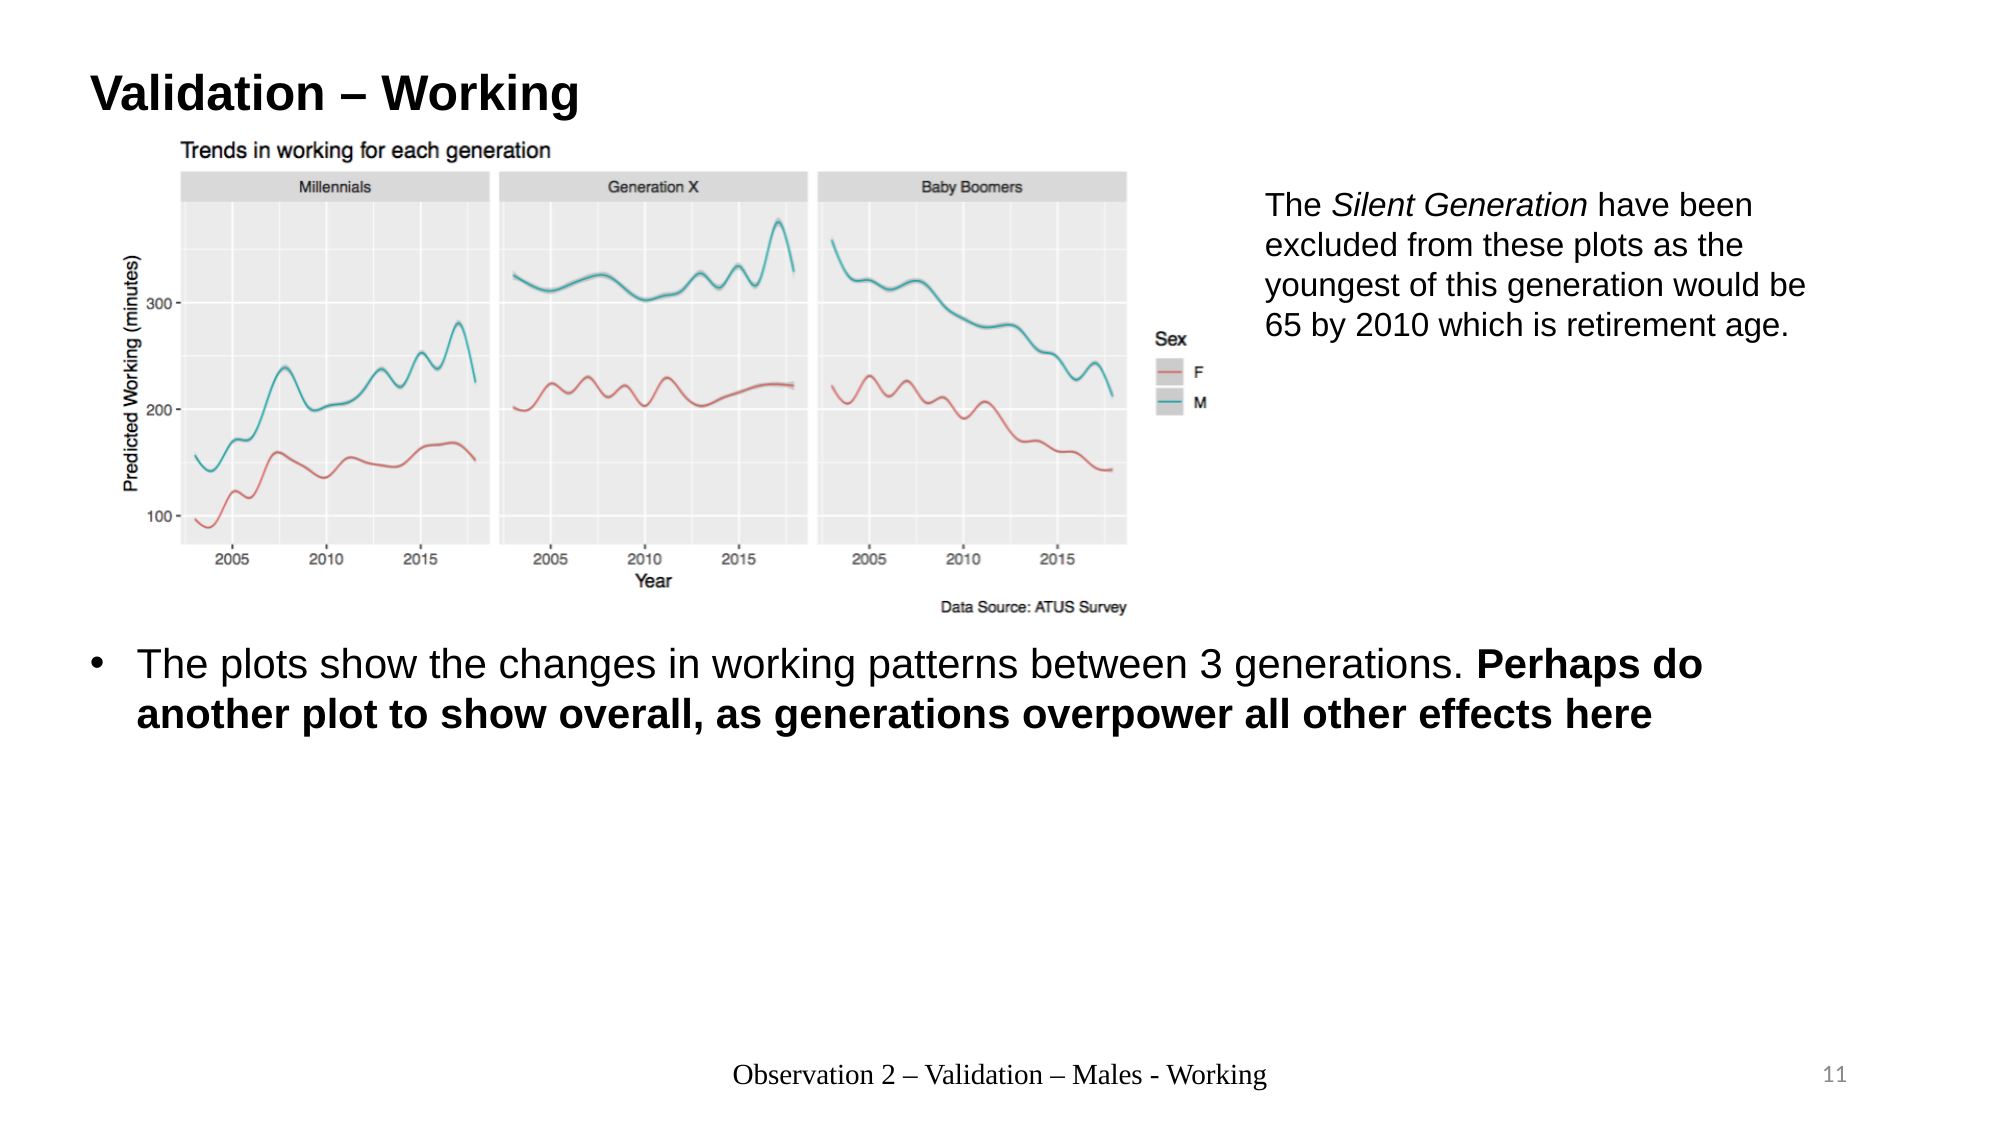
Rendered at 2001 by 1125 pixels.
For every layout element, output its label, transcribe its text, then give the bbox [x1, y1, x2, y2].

text_box Validation – Working [75, 53, 1075, 129]
footer Observation 2 – Validation – Males - Working [662, 1042, 1338, 1103]
text_box The plots show the changes in working patterns between 3 generations. Perhaps do another plot to show overall, as generations overpower all other effects here [74, 629, 1863, 745]
picture [74, 132, 1250, 627]
text_box The Silent Generation have been excluded from these plots as the youngest of this generation would be 65 by 2010 which is retirement age. [1250, 175, 1863, 351]
slide_number 11 [1412, 1042, 1863, 1103]
